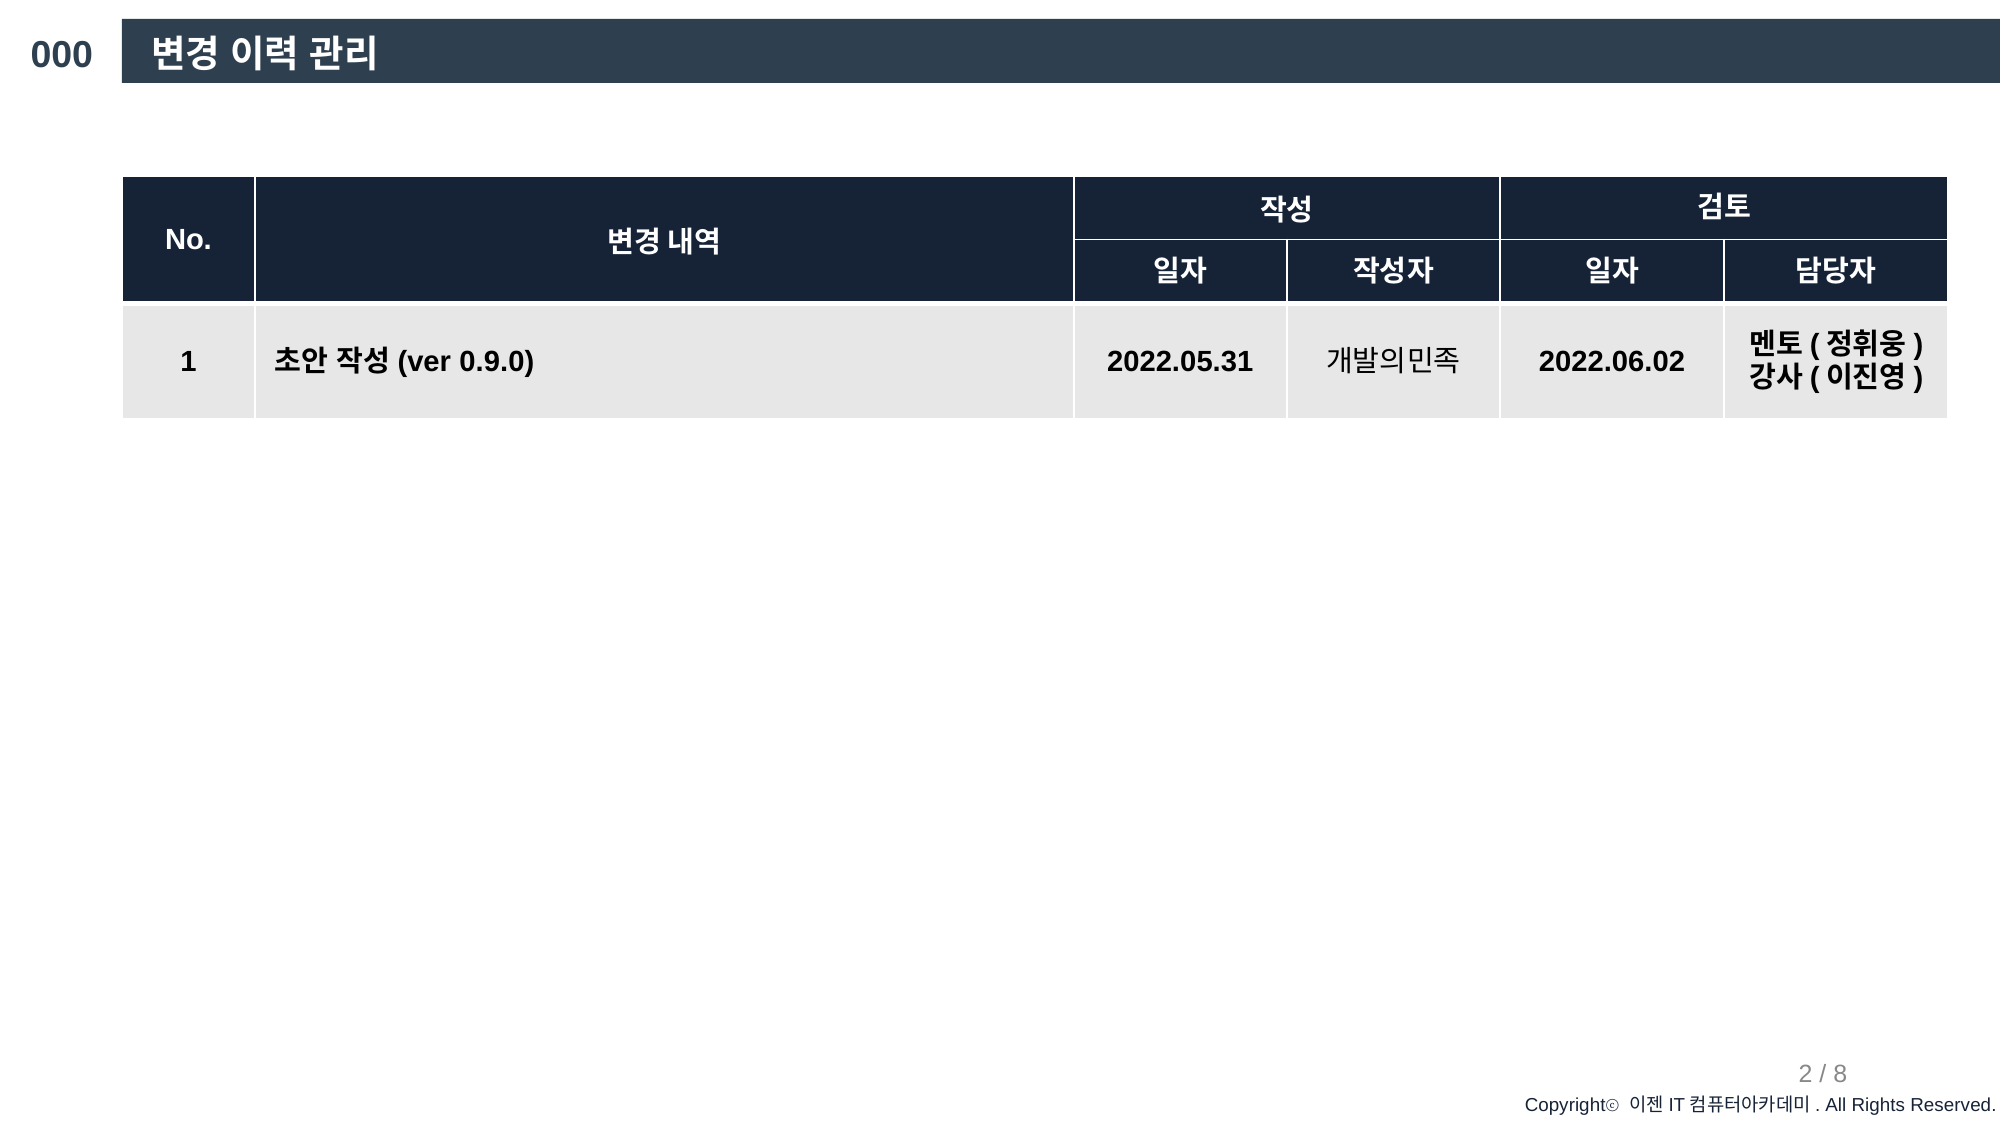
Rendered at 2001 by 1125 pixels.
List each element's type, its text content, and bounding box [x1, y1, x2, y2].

text_box 변경 이력 관리 [135, 22, 495, 83]
table_cell 일자 [1075, 240, 1286, 301]
table_cell 일자 [1501, 240, 1723, 301]
table_cell 2022.05.31 [1075, 306, 1286, 418]
table_header 검토 [1501, 177, 1947, 239]
table_cell 1 [123, 306, 254, 418]
table_cell 초안 작성(ver 0.9.0) [256, 306, 1073, 418]
table_cell 개발의민족 [1288, 306, 1499, 418]
table_header No. [123, 177, 254, 301]
text_box 000 [15, 22, 110, 83]
table_cell 담당자 [1725, 240, 1947, 301]
table_header 작성 [1075, 177, 1499, 239]
table_cell 작성자 [1288, 240, 1499, 301]
table_header 변경 내역 [256, 177, 1073, 301]
slide_number ‹#› / 8 [1412, 1042, 1863, 1103]
table_cell 2022.06.02 [1501, 306, 1723, 418]
text_box [121, 18, 2000, 83]
table_cell 멘토(정휘웅) 강사(이진영) [1725, 306, 1947, 418]
